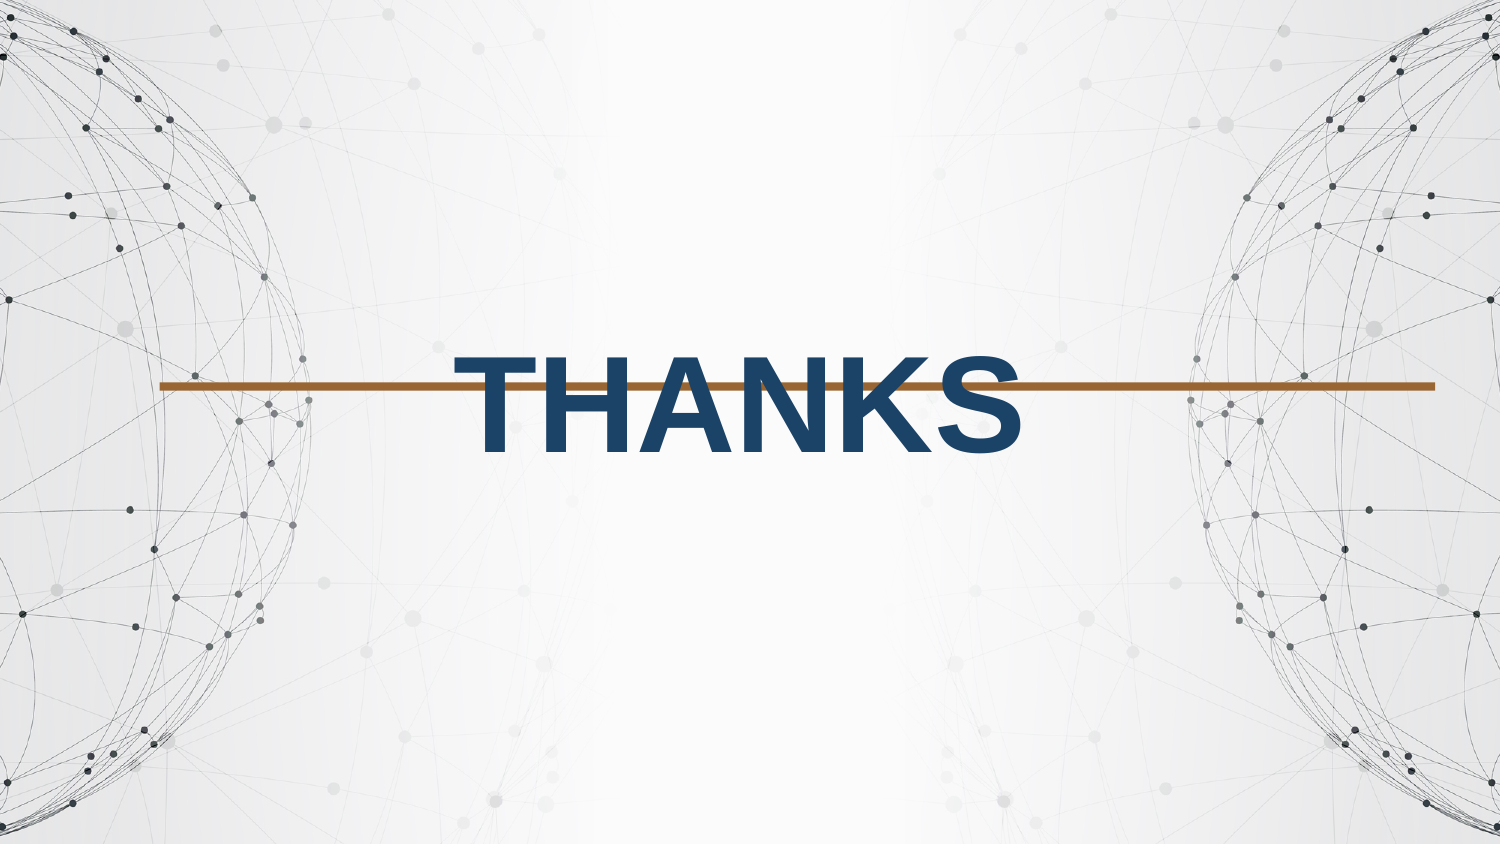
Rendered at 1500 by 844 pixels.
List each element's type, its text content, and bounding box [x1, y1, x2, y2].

text_box THANKS [389, 309, 1091, 486]
picture [0, 0, 1500, 844]
